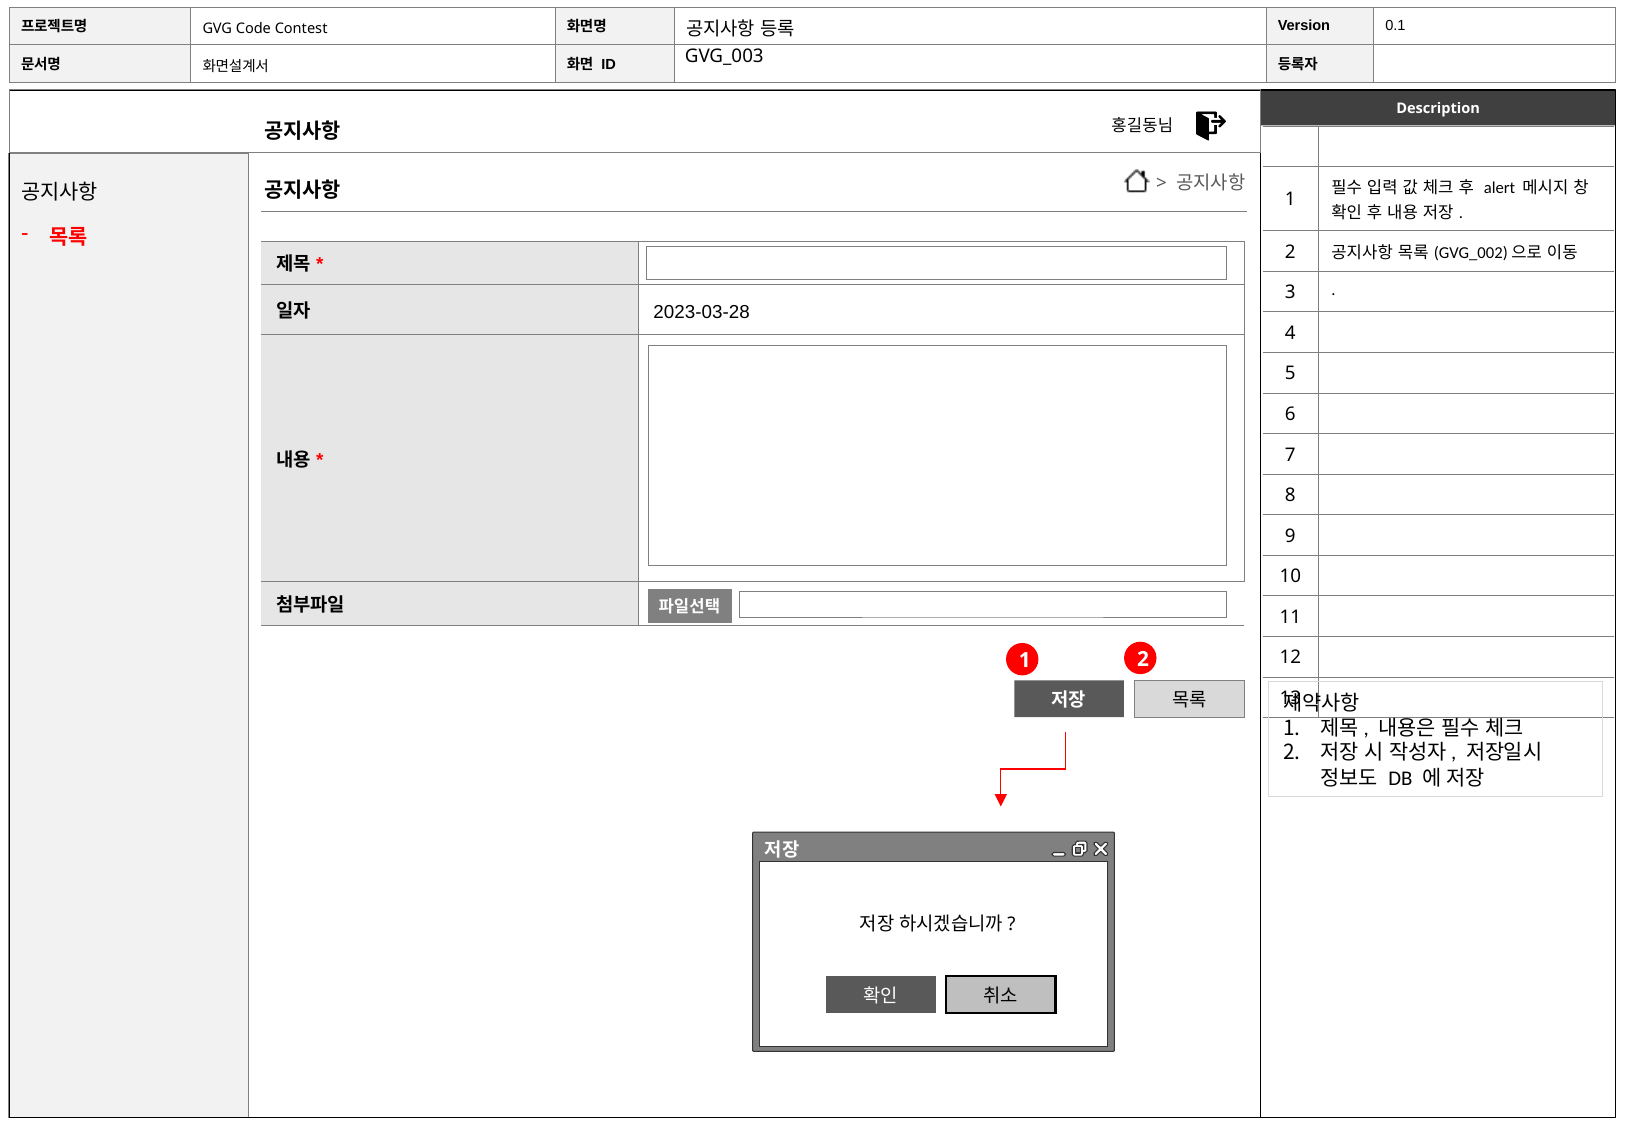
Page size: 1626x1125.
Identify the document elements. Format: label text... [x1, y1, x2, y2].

table_cell 2023-03-28 [639, 285, 1244, 334]
table_header [1263, 127, 1318, 166]
text_box 공지사항 [264, 104, 540, 143]
table_cell 8 [1263, 475, 1318, 514]
table_cell 첨부파일 [261, 582, 638, 625]
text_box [752, 832, 1115, 1052]
table_cell [1319, 394, 1614, 433]
table_cell [1319, 353, 1614, 393]
table_cell [1319, 556, 1614, 595]
table_cell [1319, 678, 1614, 717]
text_box 제약사항 제목, 내용은 필수 체크 저장 시 작성자, 저장일시 정보도 DB 에 저장 [1268, 681, 1603, 797]
table_cell 6 [1263, 394, 1318, 433]
table_cell 일자 [261, 285, 638, 334]
text_box [647, 344, 1227, 567]
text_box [995, 736, 1071, 802]
table_cell 13 [1263, 678, 1318, 717]
table_header 공지사항 목록 [10, 155, 248, 241]
table_cell 7 [1263, 434, 1318, 474]
table_cell 5 [1263, 353, 1318, 393]
table_cell 필수 입력 값 체크 후 alert 메시지 창 확인 후 내용 저장. [1319, 167, 1614, 230]
table_cell 2 [1263, 231, 1318, 271]
table_cell [1319, 596, 1614, 636]
text_box [738, 590, 1228, 618]
table_header [639, 242, 1244, 284]
table_header 제목* [261, 242, 638, 284]
table_cell 10 [1263, 556, 1318, 595]
table_cell 9 [1263, 515, 1318, 555]
text_box 2 [1123, 640, 1158, 676]
table_header [1319, 127, 1614, 166]
table_cell [1319, 312, 1614, 352]
text_box GVG_003 [670, 36, 779, 74]
picture [1124, 168, 1150, 194]
table_cell 12 [1263, 637, 1318, 677]
table_cell 4 [1263, 312, 1318, 352]
table_cell 11 [1263, 596, 1318, 636]
text_box 공지사항 [264, 164, 540, 203]
text_box 저장 [1013, 679, 1125, 718]
text_box [645, 246, 1227, 280]
table_cell [1319, 515, 1614, 555]
table_cell 내용* [261, 335, 638, 581]
table_cell 1 [1263, 167, 1318, 230]
text_box 1 [1004, 641, 1040, 677]
table_cell [1319, 434, 1614, 474]
table_cell 공지사항 목록(GVG_002)으로 이동 [1319, 231, 1614, 271]
text_box > 공지사항 [1136, 163, 1261, 202]
text_box 파일선택 [648, 589, 731, 623]
text_box 공지사항 등록 [686, 10, 796, 40]
table_cell 3 [1263, 272, 1318, 311]
text_box 목록 [1134, 679, 1245, 718]
table_cell [639, 335, 1244, 581]
picture [1196, 111, 1226, 141]
table_cell [1319, 475, 1614, 514]
table_cell [1319, 637, 1614, 677]
table_cell . [1319, 272, 1614, 311]
table_cell [639, 582, 1244, 625]
